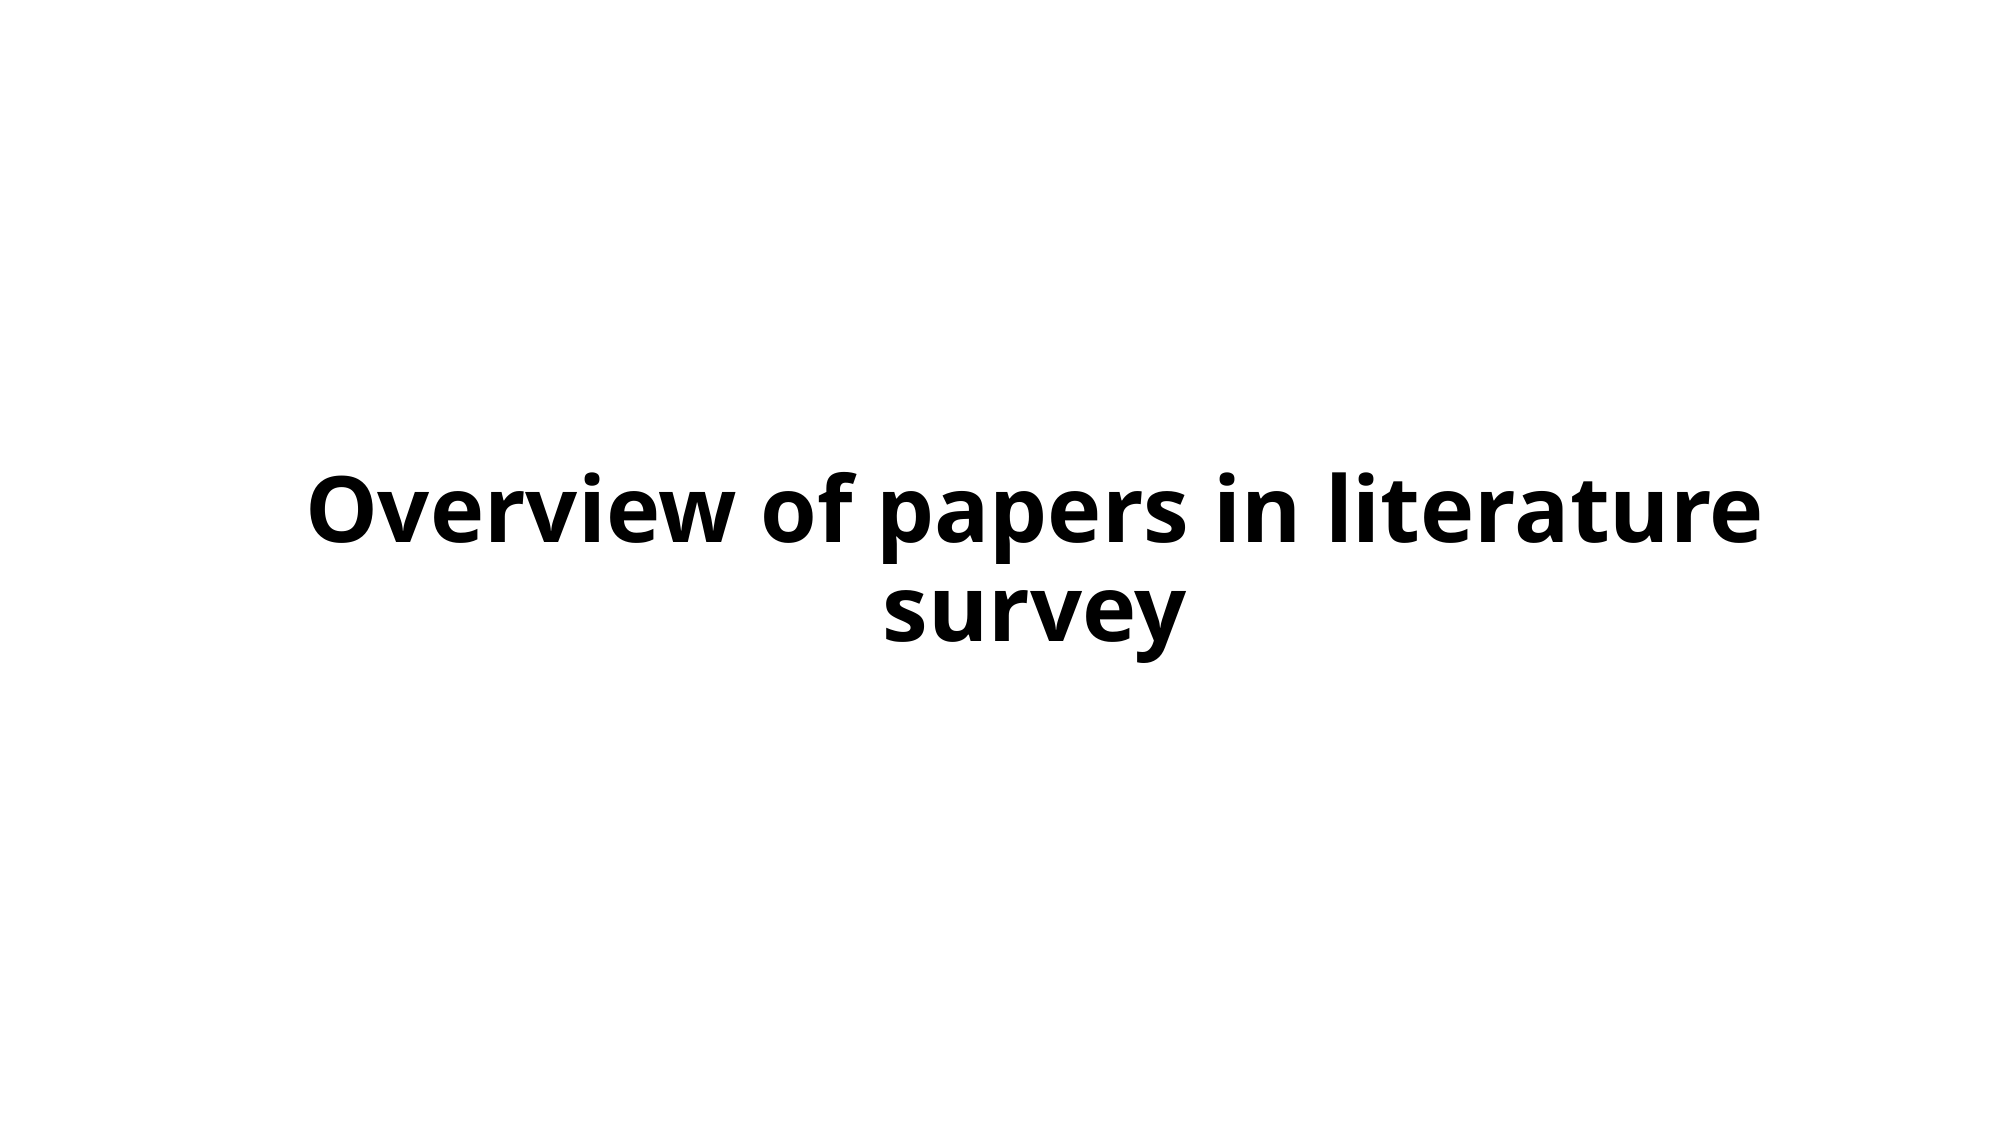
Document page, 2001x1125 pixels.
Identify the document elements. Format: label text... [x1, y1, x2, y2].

title Overview of papers in literature survey [172, 453, 1898, 672]
